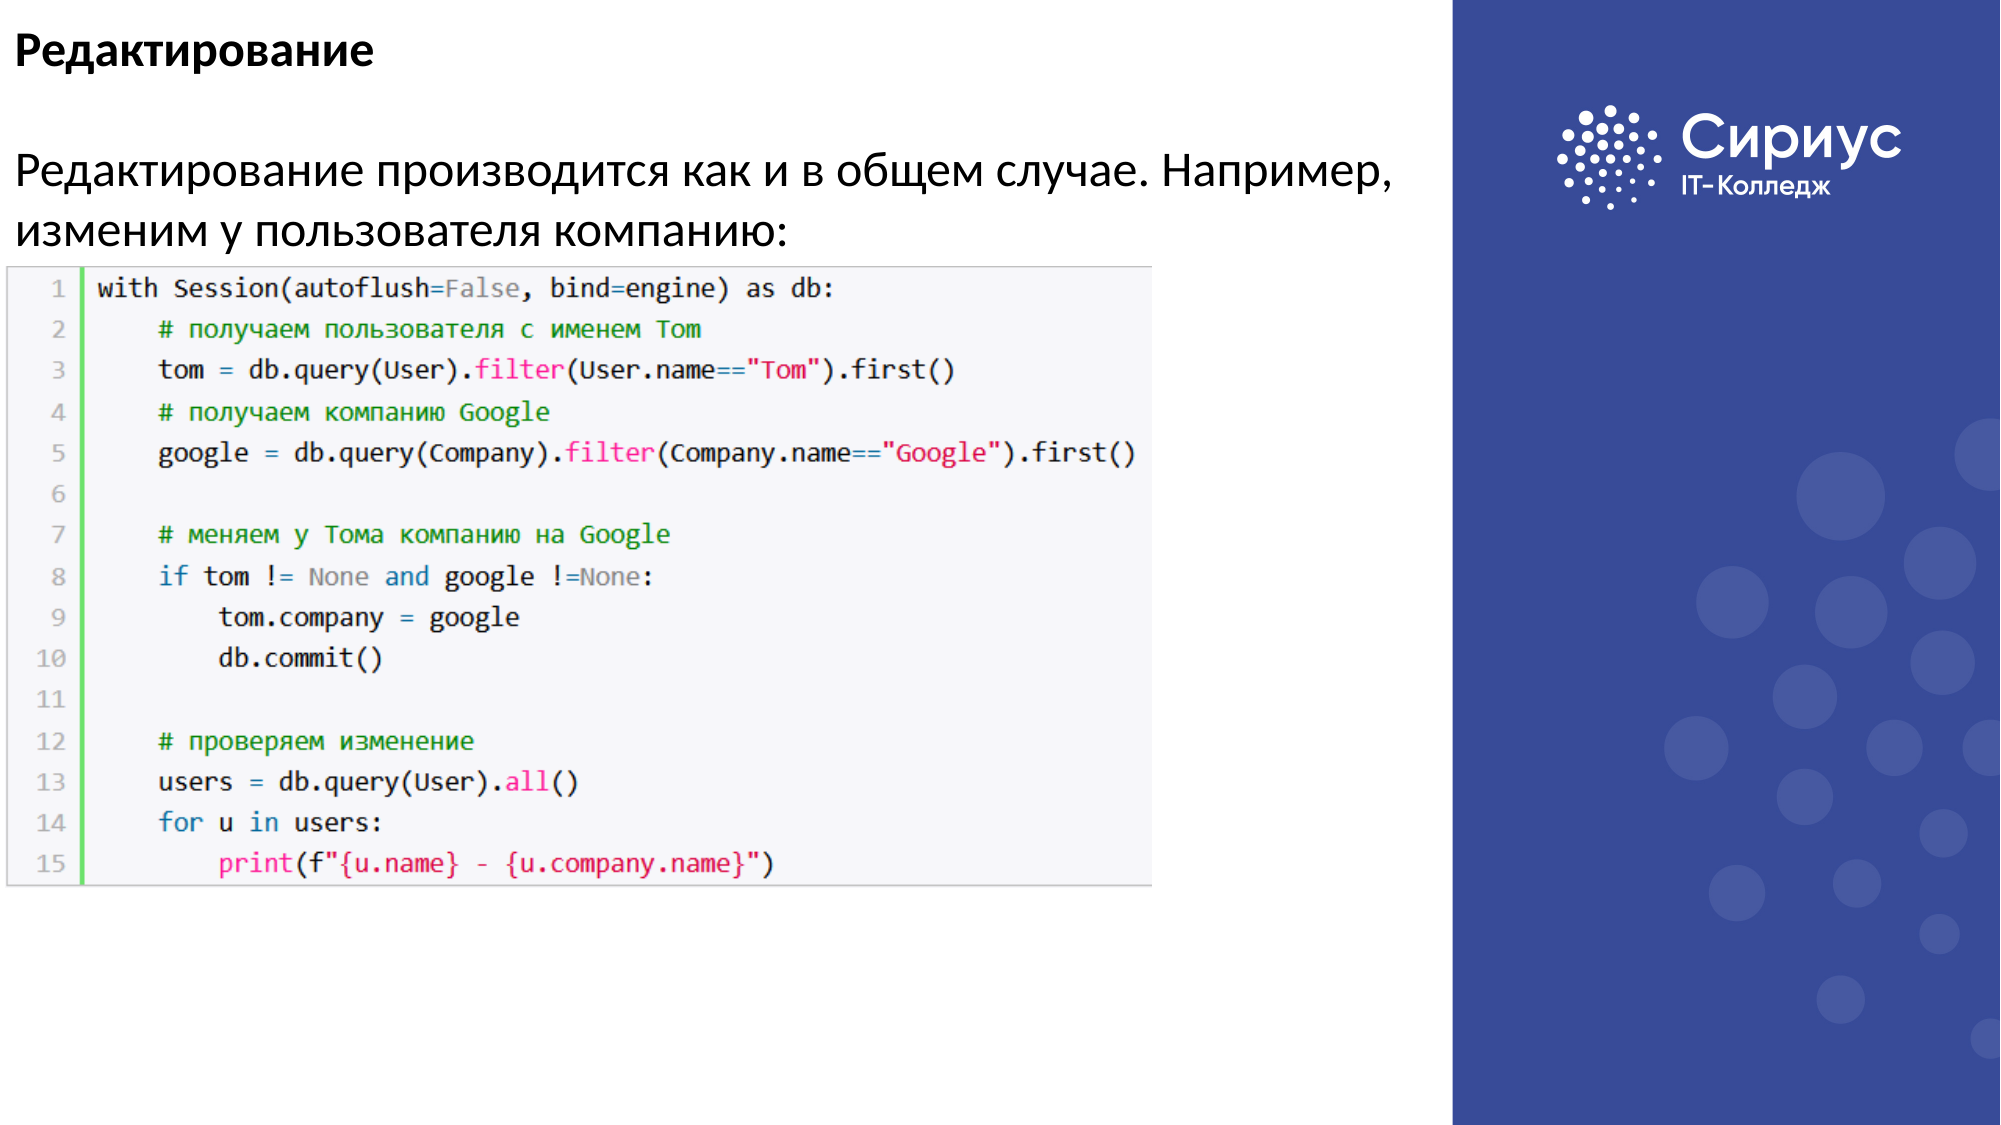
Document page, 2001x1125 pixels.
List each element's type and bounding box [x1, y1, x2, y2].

picture [5, 266, 1152, 888]
list [0, 0, 2000, 1125]
